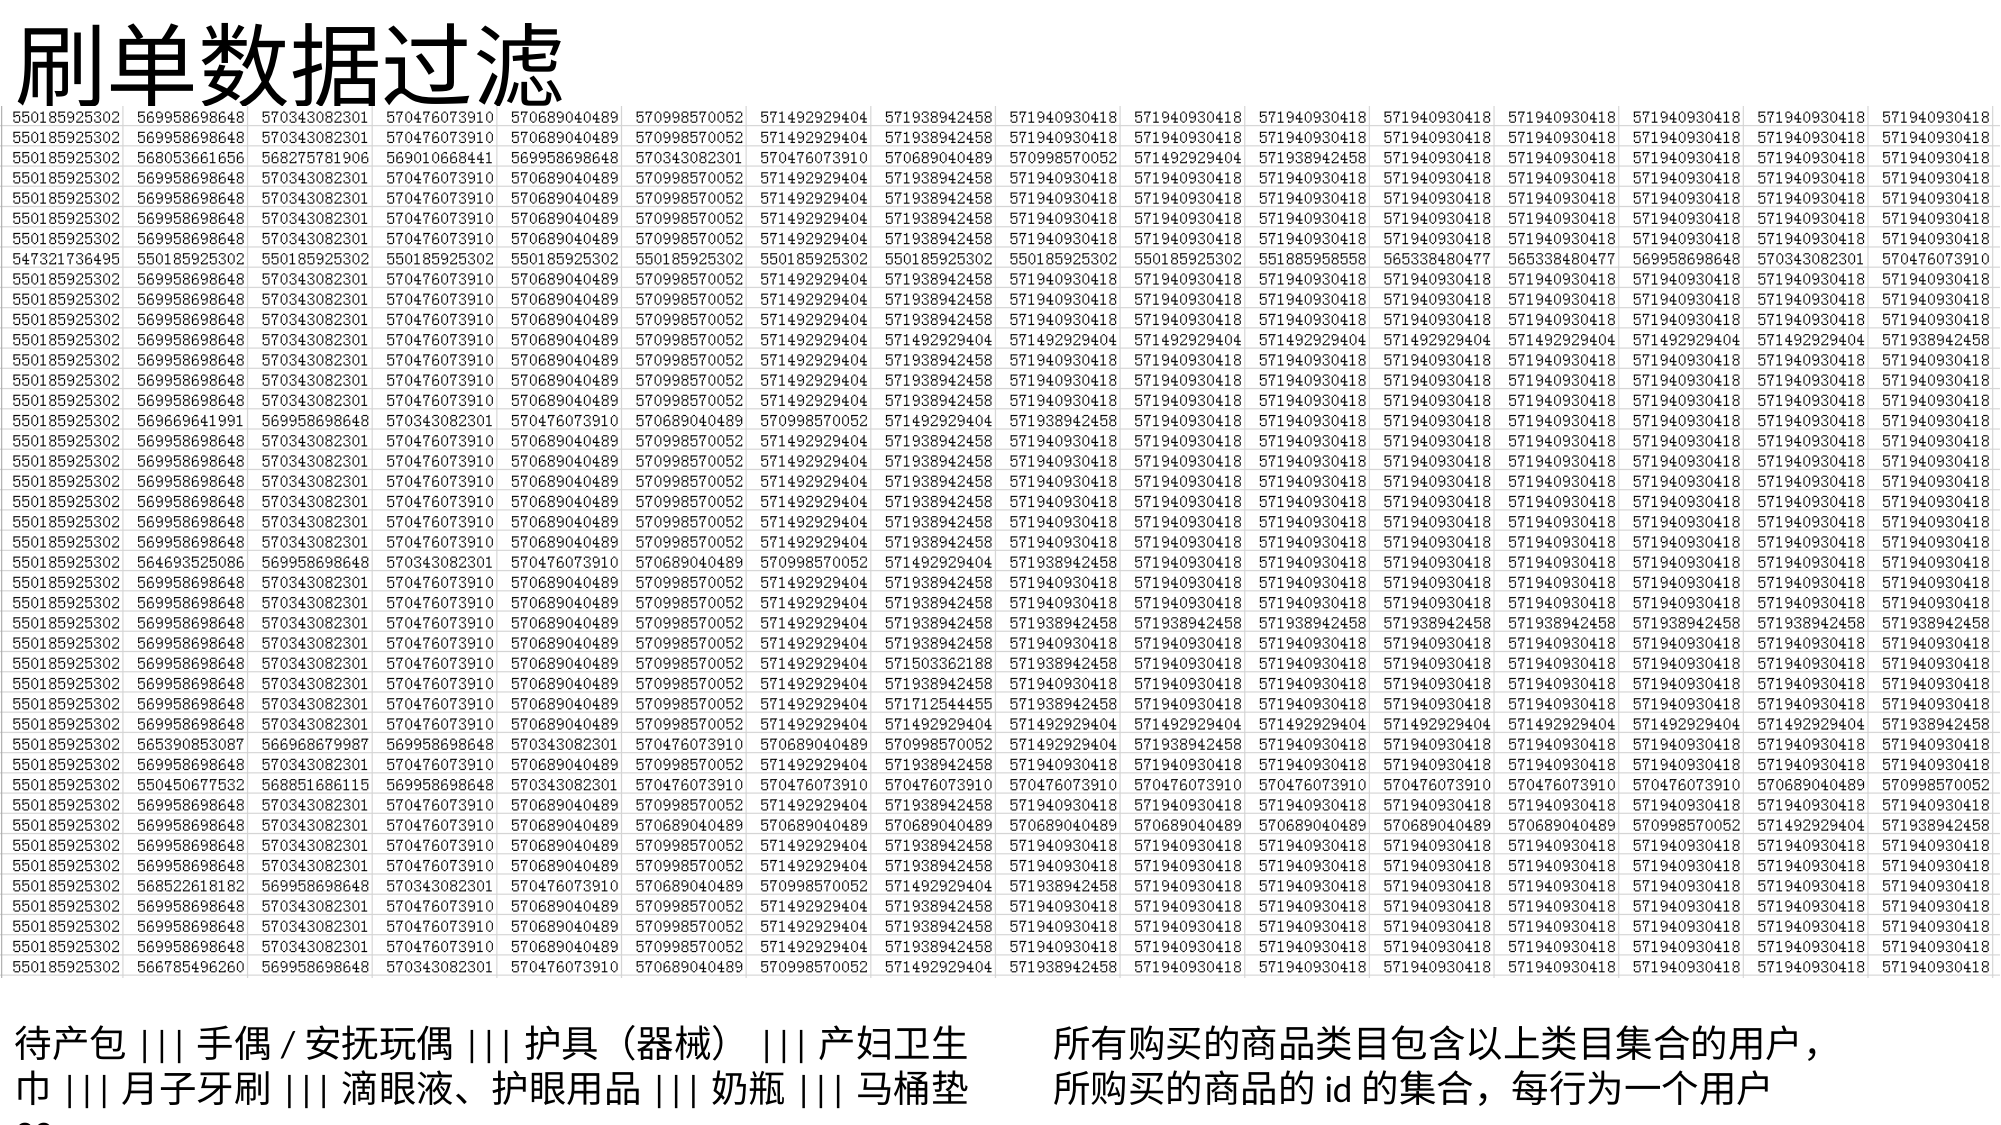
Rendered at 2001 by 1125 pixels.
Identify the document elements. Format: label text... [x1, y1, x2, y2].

picture [0, 106, 2000, 978]
title 刷单数据过滤 [0, 0, 1725, 106]
text_box 所有购买的商品类目包含以上类目集合的用户，所购买的商品的id的集合，每行为一个用户 [1038, 1012, 1862, 1118]
text_box 待产包|||手偶/安抚玩偶|||护具（器械）|||产妇卫生巾|||月子牙刷|||滴眼液、护眼用品|||奶瓶|||马桶垫 39 [0, 1012, 1000, 1125]
